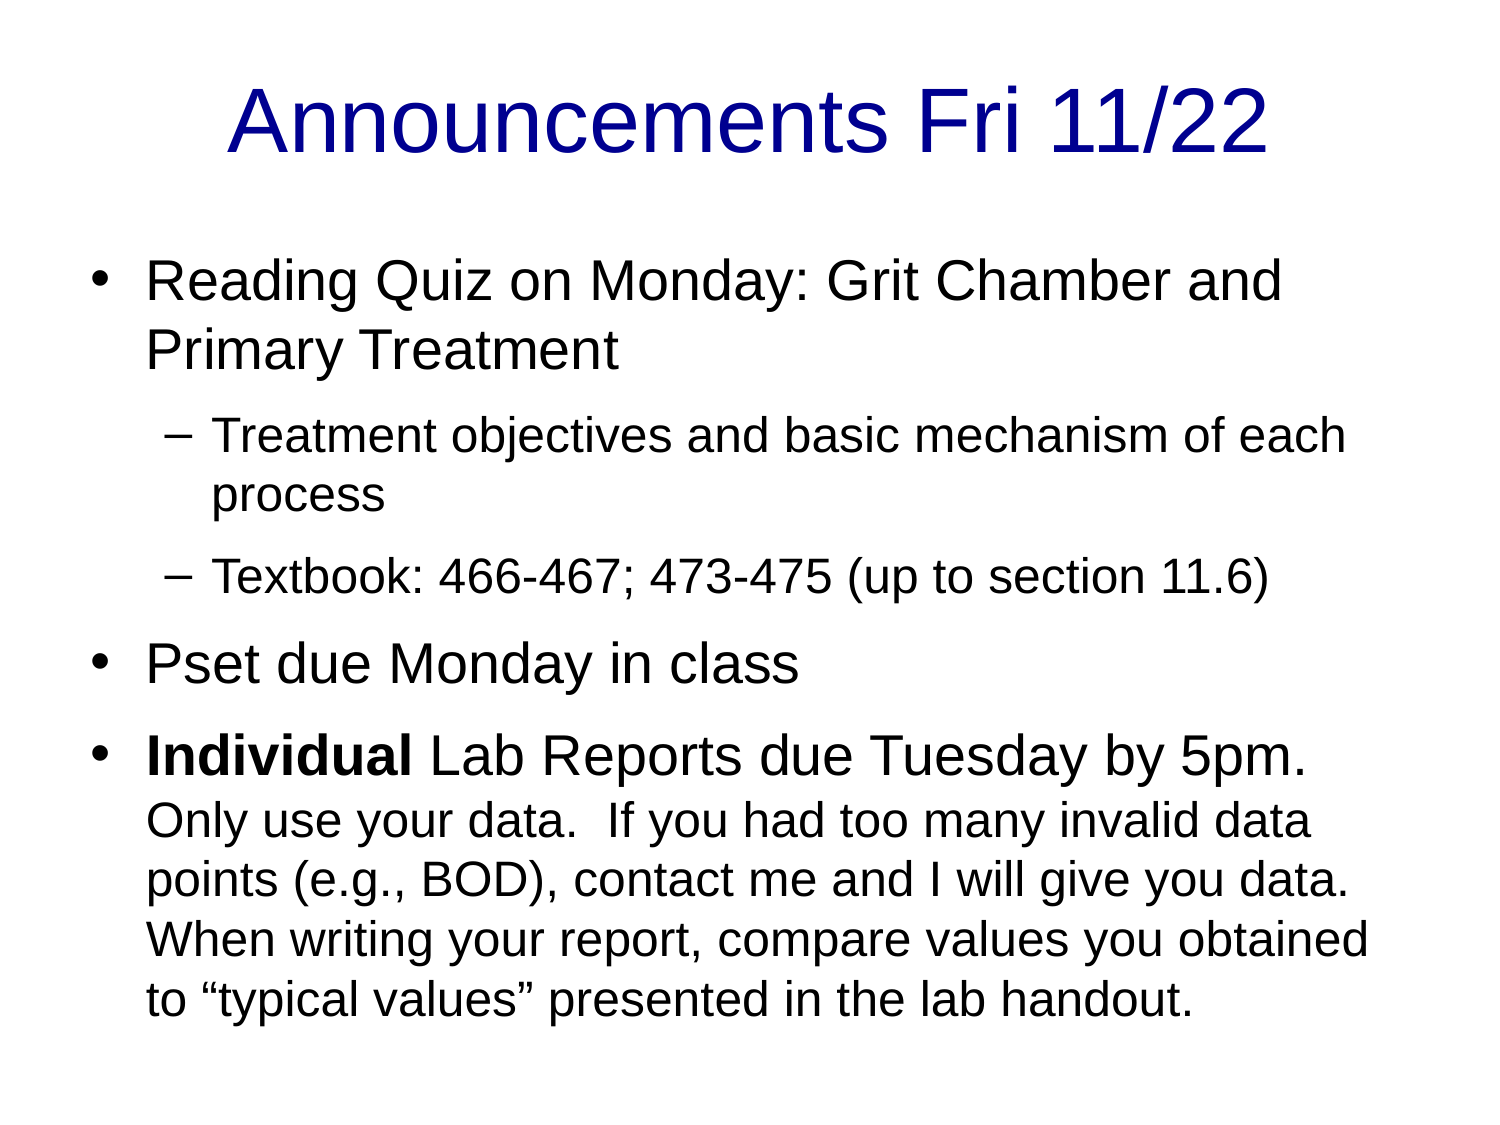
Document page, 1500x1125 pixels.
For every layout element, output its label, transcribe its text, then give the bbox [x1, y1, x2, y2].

list Reading Quiz on Monday: Grit Chamber and Primary Treatment Treatment objectives and basic mechanism of each process Textbook: 466-467; 473-475 (up to section 11.6) Pset due Monday in class Individual Lab Reports due Tuesday by 5pm. Only use your data. If you had too many invalid data points (e.g., BOD), contact me and I will give you data. When writing your report, compare values you obtained to “typical values” presented in the lab handout. [75, 163, 1425, 1039]
title Announcements Fri 11/22 [75, 22, 1425, 163]
